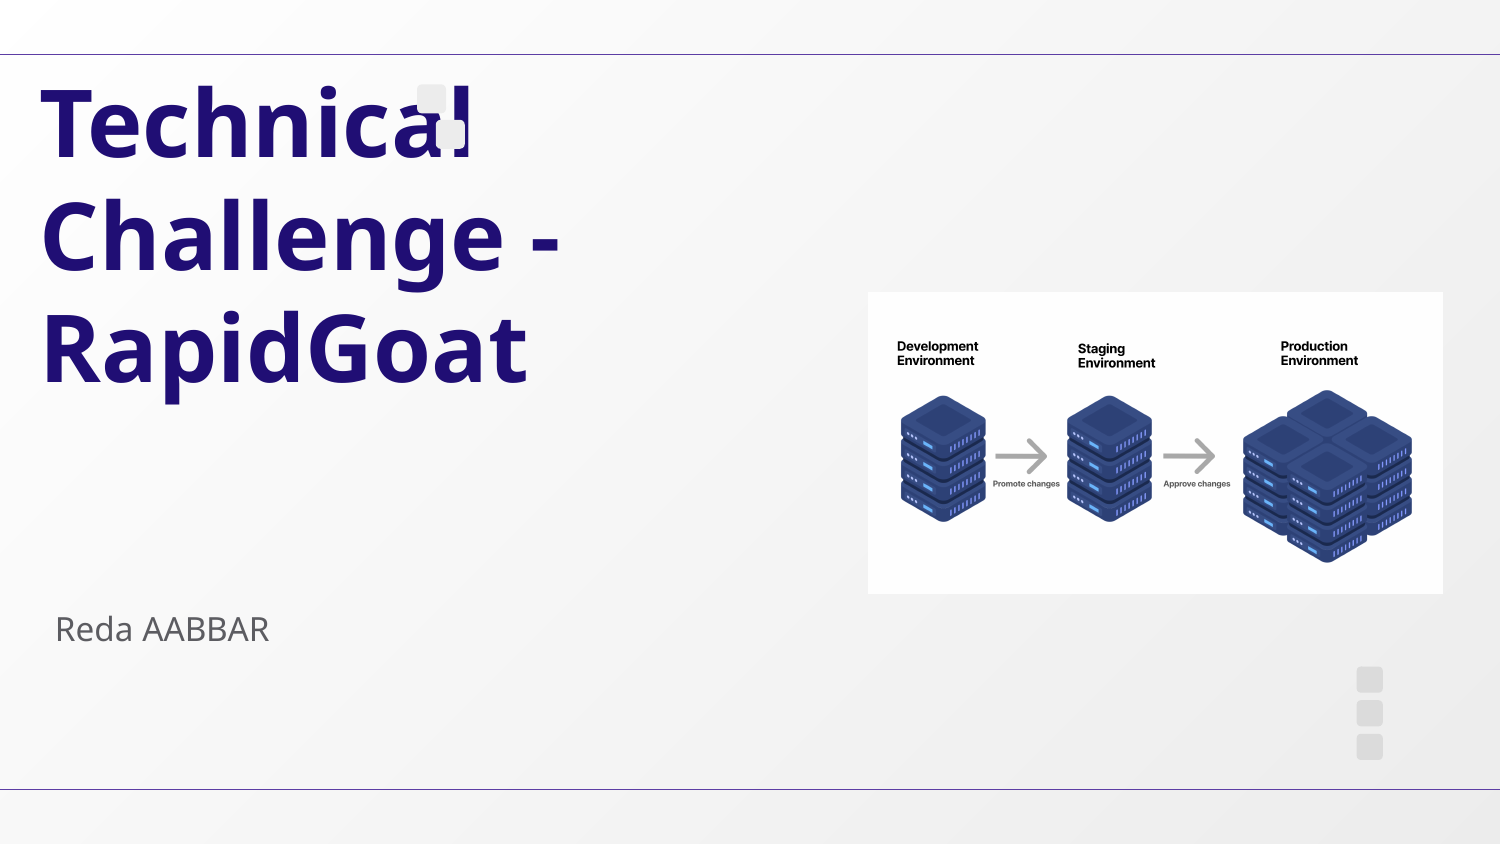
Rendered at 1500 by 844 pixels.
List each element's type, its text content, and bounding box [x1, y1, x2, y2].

title Technical Challenge - RapidGoat [24, 71, 839, 417]
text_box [416, 84, 465, 150]
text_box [1356, 666, 1384, 761]
picture [868, 292, 1443, 594]
subtitle Reda AABBAR [39, 593, 824, 661]
